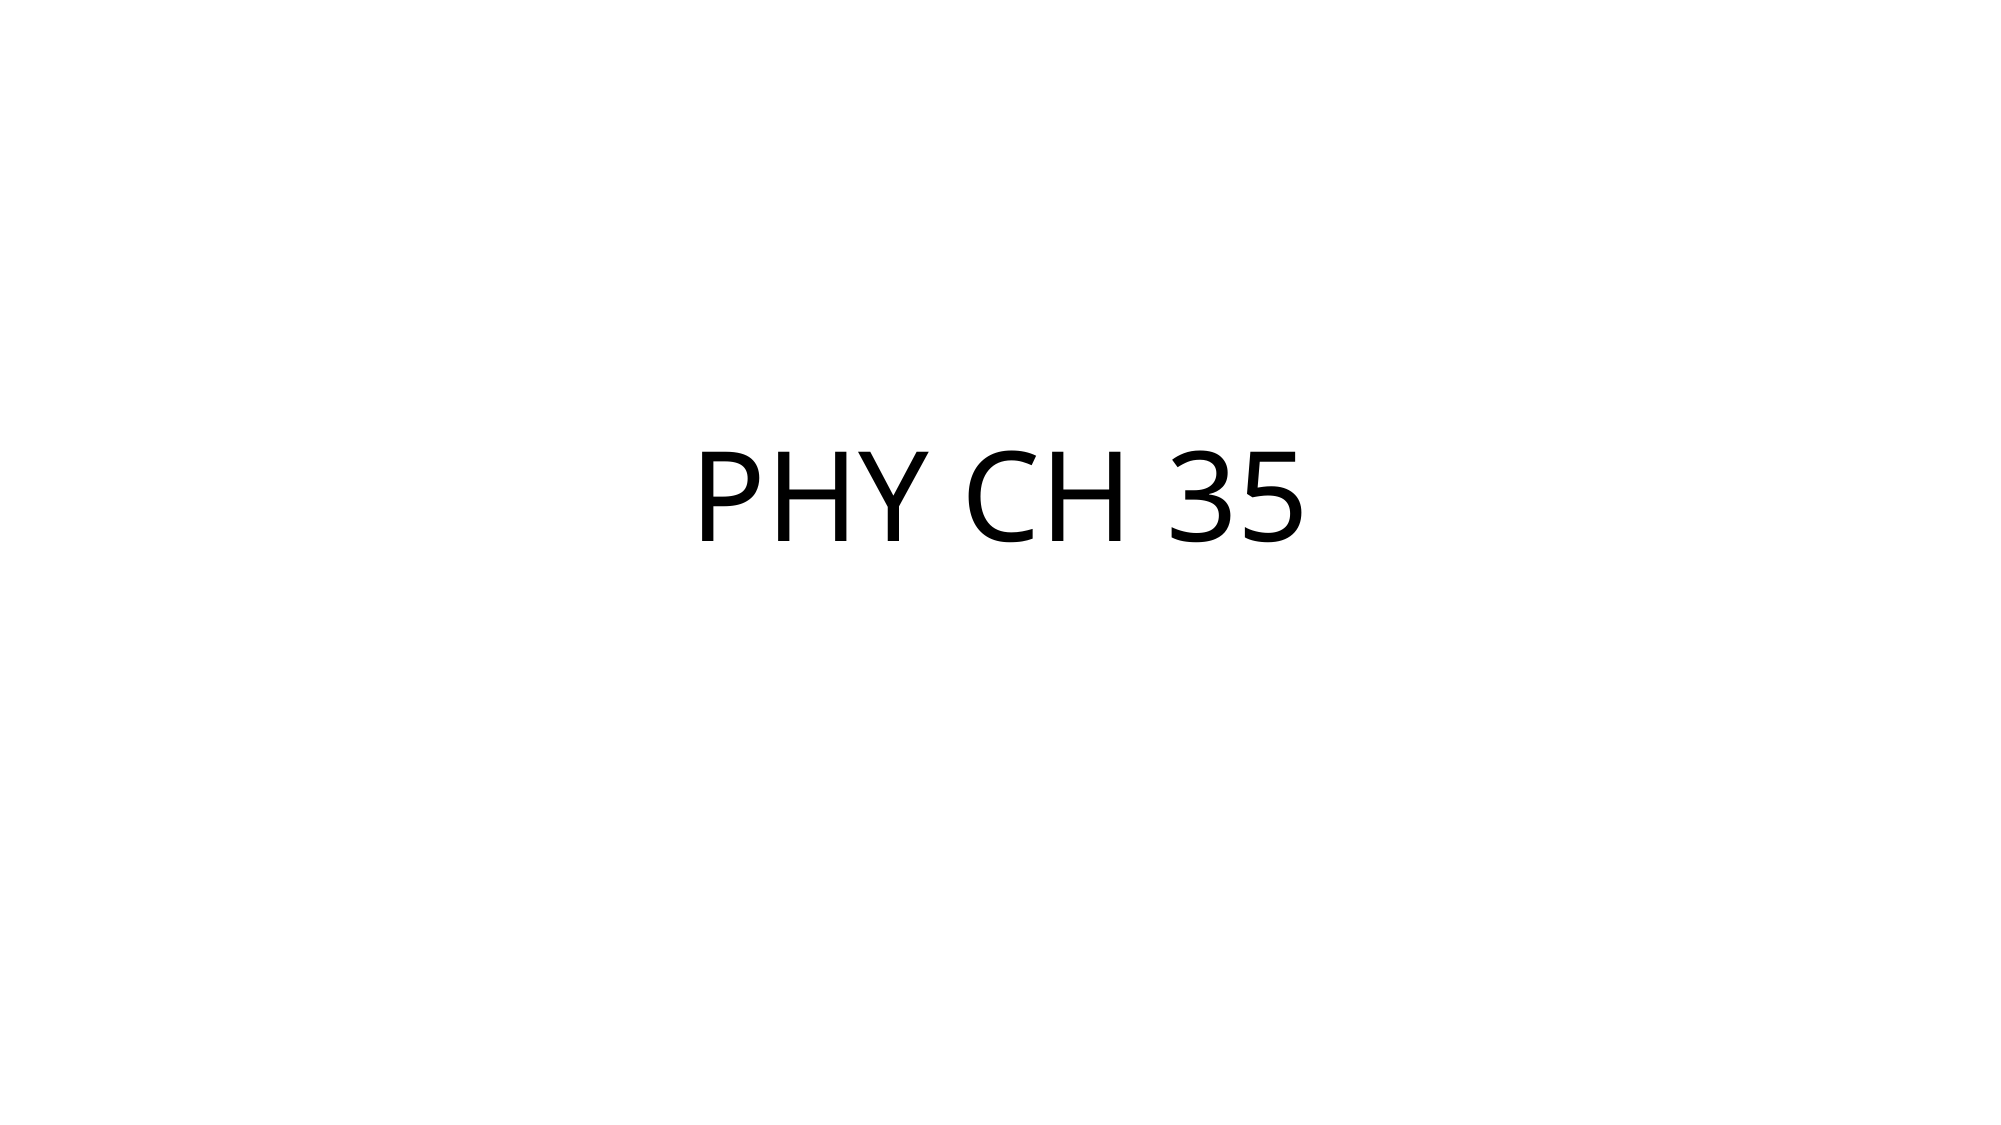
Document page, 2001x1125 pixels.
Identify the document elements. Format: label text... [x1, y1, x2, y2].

title PHY CH 35 [249, 184, 1750, 576]
